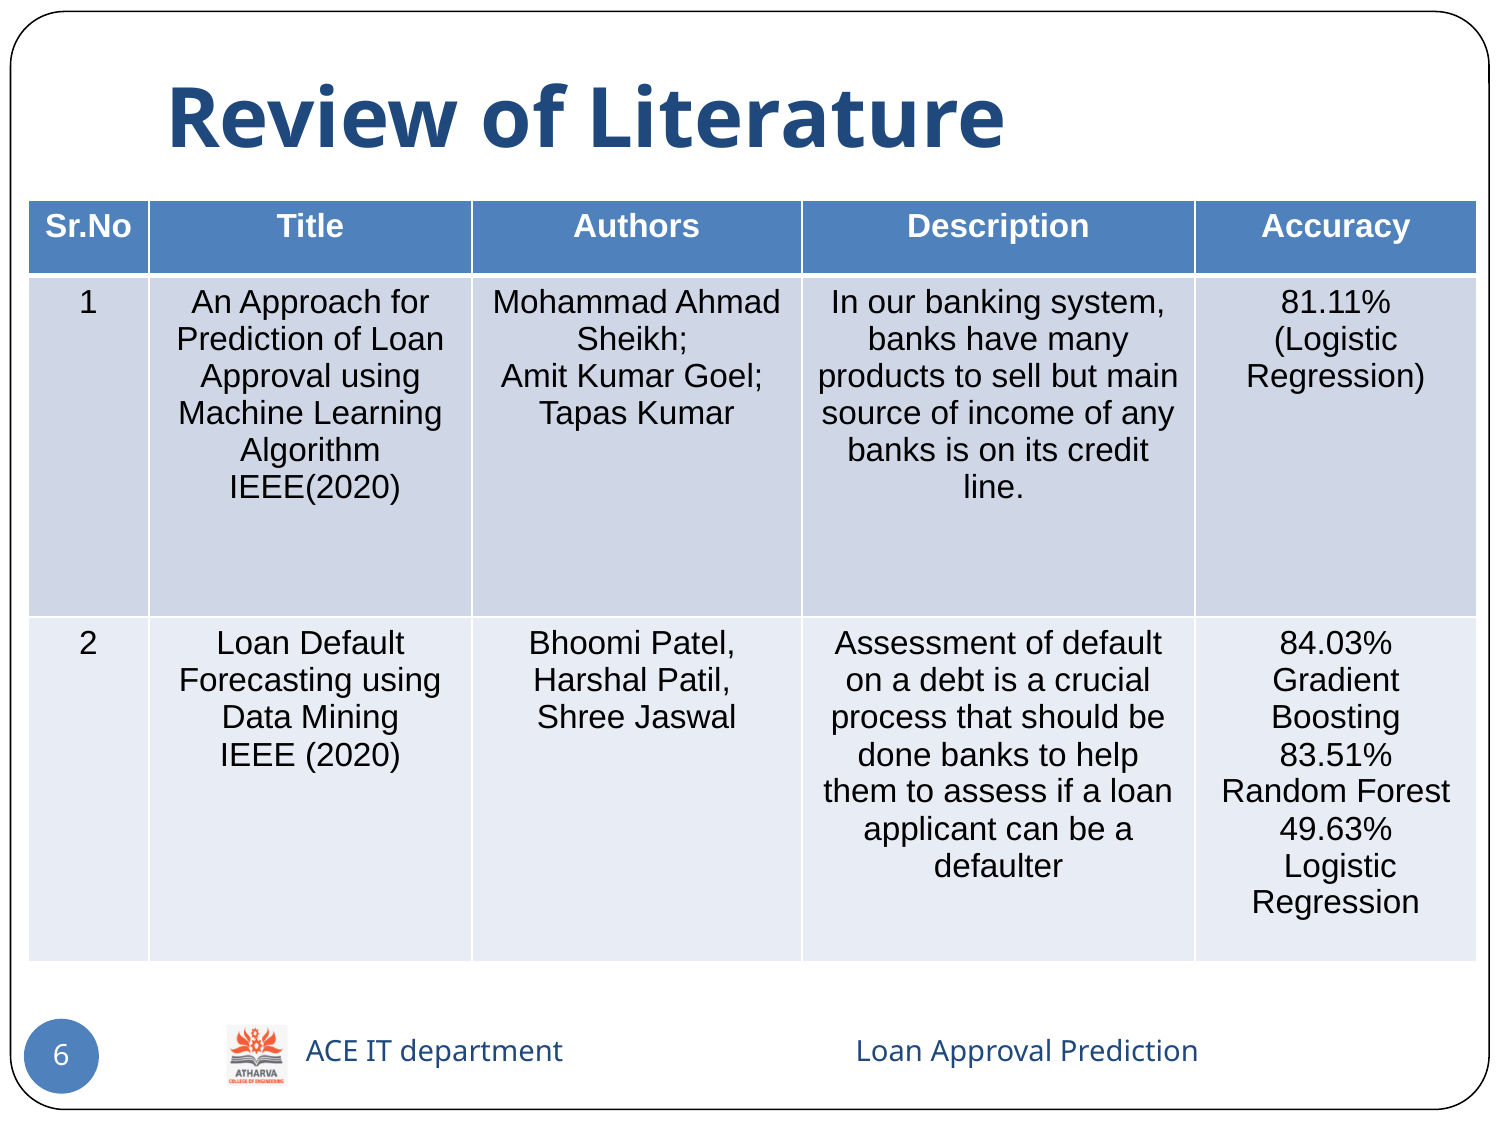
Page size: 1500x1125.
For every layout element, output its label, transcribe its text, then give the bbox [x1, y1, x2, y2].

table_cell Assessment of default on a debt is a crucial process that should be done banks to help them to assess if a loan applicant can be a defaulter [803, 618, 1194, 961]
title Review of Literature [150, 46, 1425, 180]
table_cell 84.03% Gradient Boosting 83.51% Random Forest 49.63% Logistic Regression [1196, 618, 1476, 961]
table_header Accuracy [1196, 201, 1476, 273]
table_cell Loan Default Forecasting using Data Mining IEEE (2020) [150, 618, 471, 961]
slide_number 6 [23, 1018, 99, 1094]
table_cell 1 [29, 278, 148, 616]
table_cell In our banking system, banks have many products to sell but main source of income of any banks is on its credit line. [803, 278, 1194, 616]
table_cell Mohammad Ahmad Sheikh; Amit Kumar Goel; Tapas Kumar [473, 278, 801, 616]
table_cell Bhoomi Patel, Harshal Patil, Shree Jaswal [473, 618, 801, 961]
table_header Title [150, 201, 471, 273]
table_cell 2 [29, 618, 148, 961]
table_header Description [803, 201, 1194, 273]
table_cell 81.11% (Logistic Regression) [1196, 278, 1476, 616]
table_header Sr.No [29, 201, 148, 273]
table_header Authors [473, 201, 801, 273]
footer ACE IT department Loan Approval Prediction [185, 1012, 1461, 1088]
table_cell An Approach for Prediction of Loan Approval using Machine Learning Algorithm IEEE(2020) [150, 278, 471, 616]
